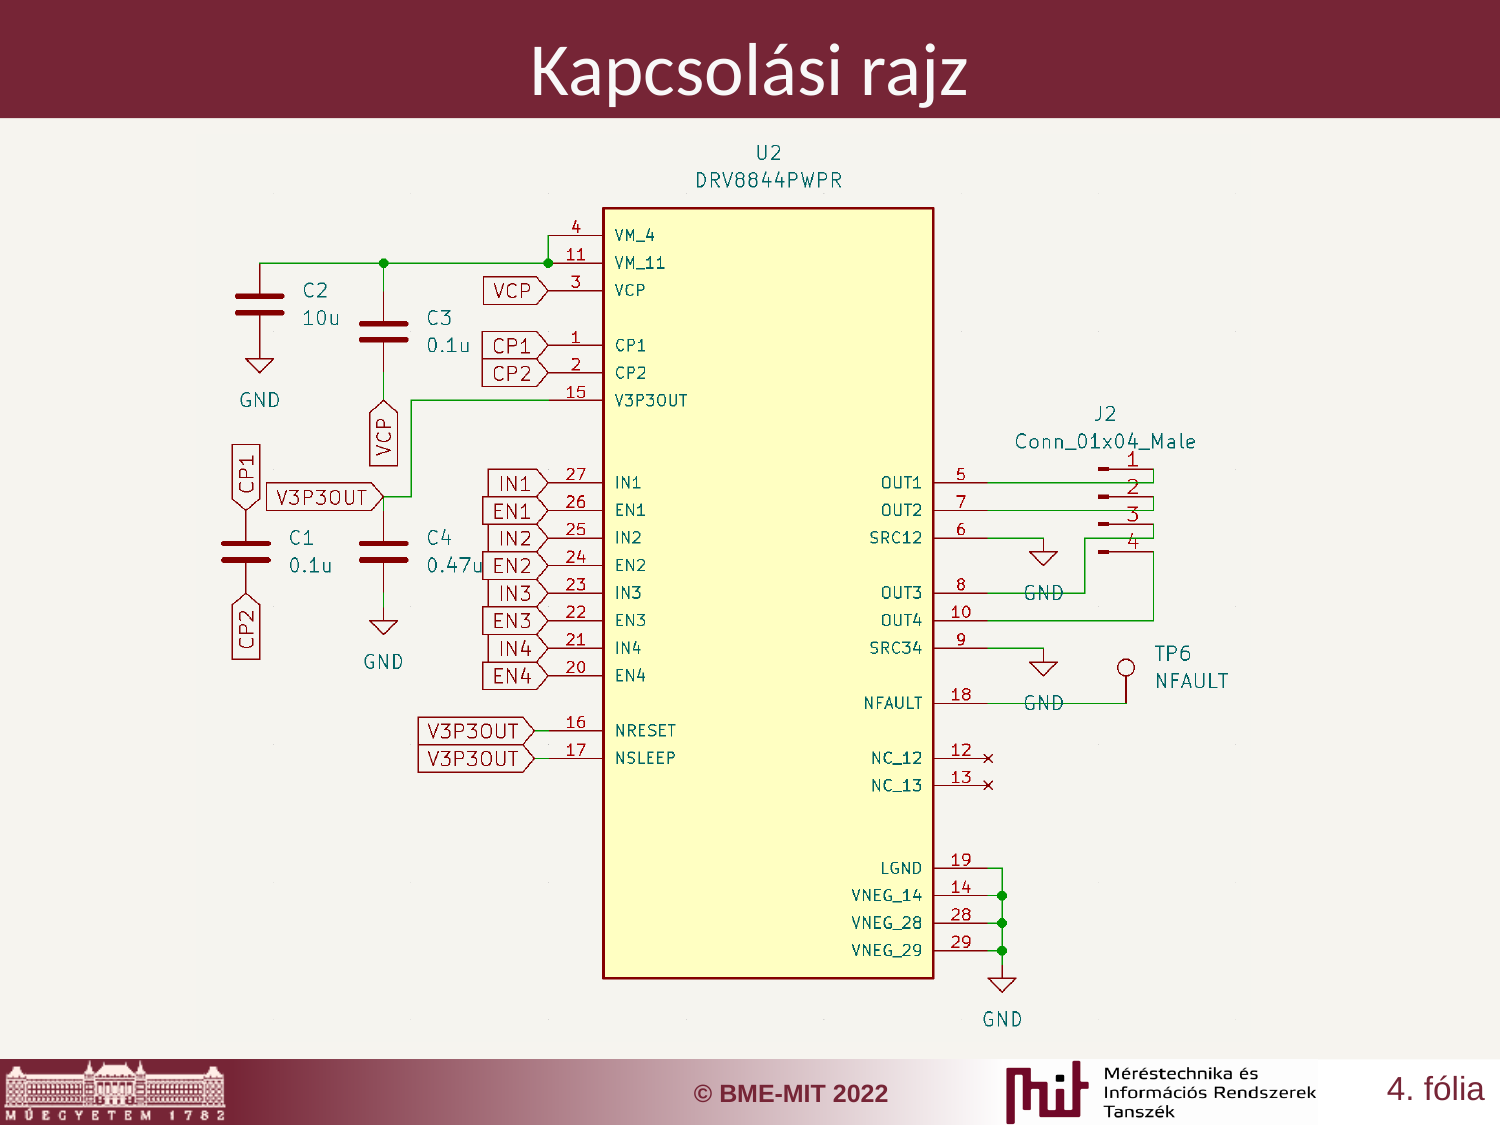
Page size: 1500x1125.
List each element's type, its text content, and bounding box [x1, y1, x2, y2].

picture [0, 1059, 232, 1125]
title Kapcsolási rajz [0, 0, 1500, 119]
picture [1004, 1059, 1317, 1125]
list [196, 134, 1251, 1042]
